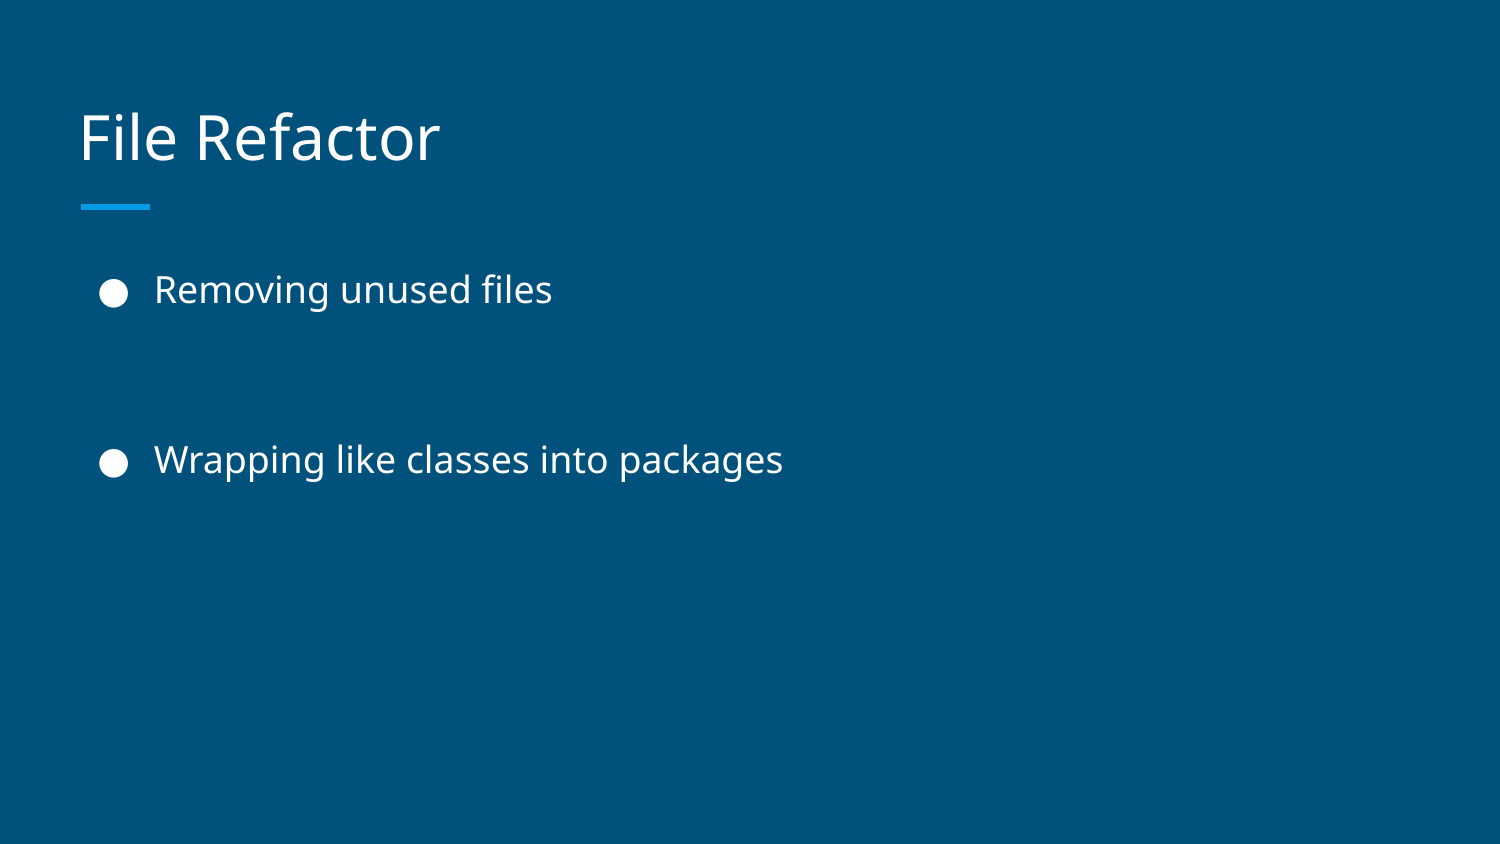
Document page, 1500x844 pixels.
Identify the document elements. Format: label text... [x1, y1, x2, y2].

title File Refactor [63, 75, 1437, 188]
list Removing unused files Wrapping like classes into packages [63, 244, 1437, 750]
